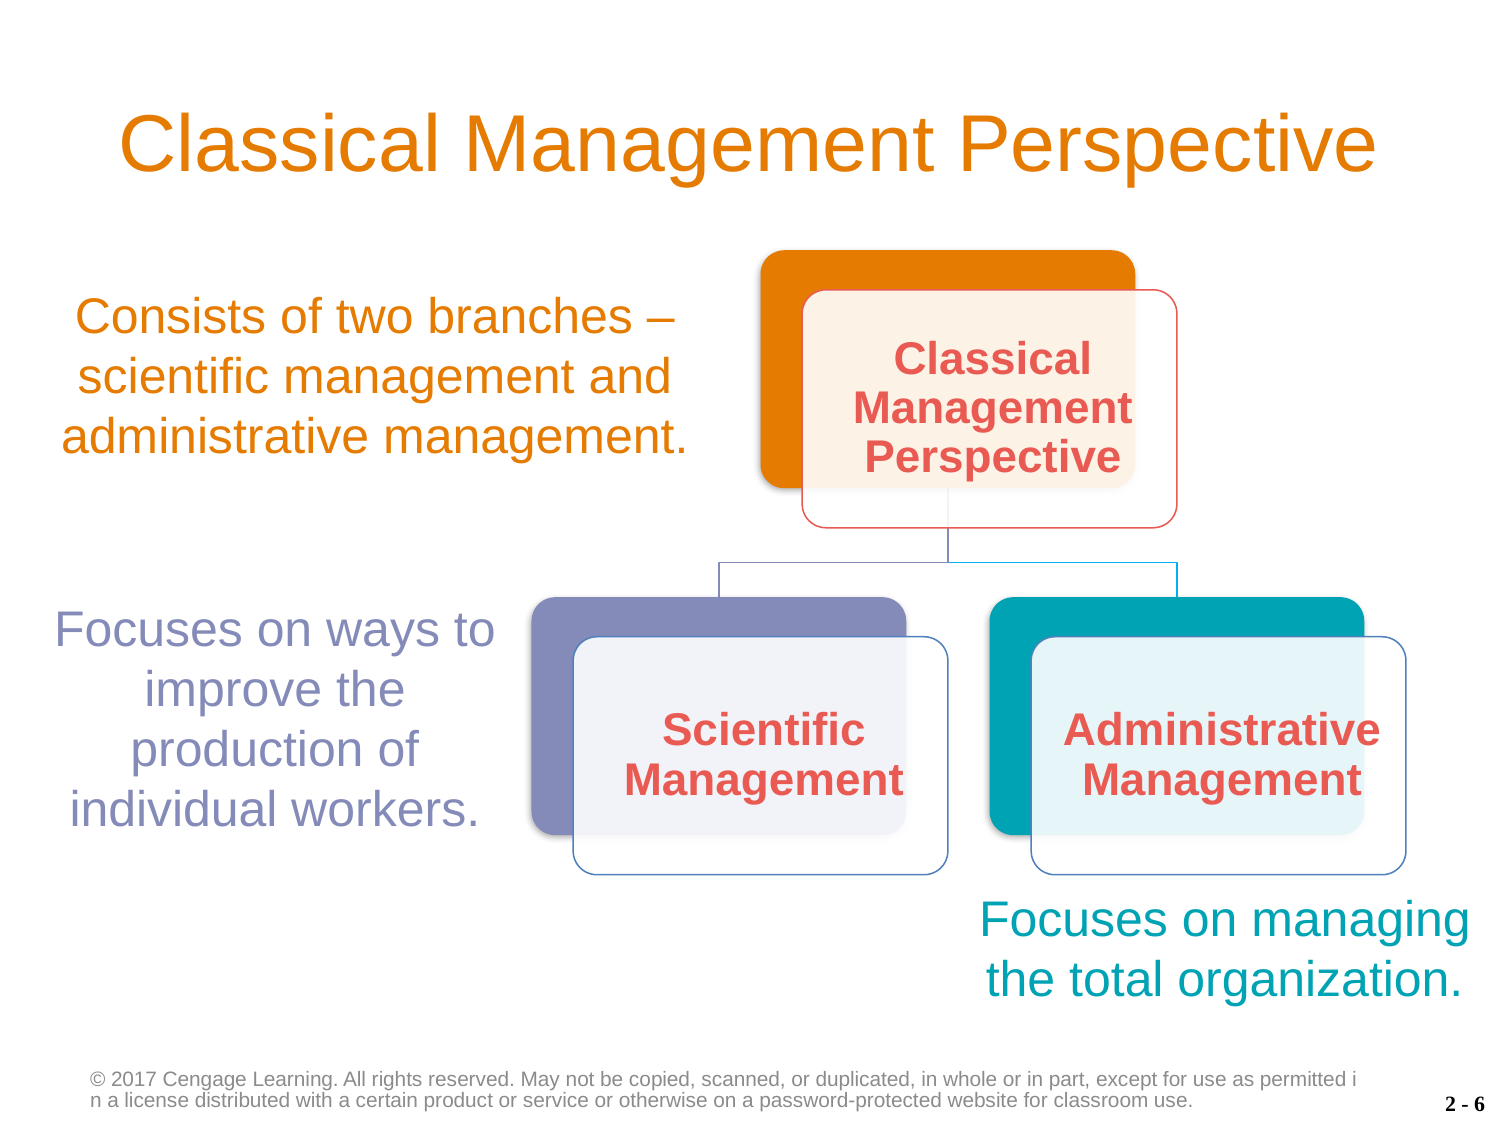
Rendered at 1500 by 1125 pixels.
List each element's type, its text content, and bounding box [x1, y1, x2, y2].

text_box Focuses on managing the total organization. [962, 878, 1488, 1014]
title Classical Management Perspective [75, 45, 1425, 233]
text_box Consists of two branches – scientific management and administrative management. [0, 276, 482, 471]
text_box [487, 249, 1451, 876]
text_box Focuses on ways to improve the production of individual workers. [24, 588, 482, 844]
footer © 2017 Cengage Learning. All rights reserved. May not be copied, scanned, or duplicated, in whole or in part, except for use as permitted in a license distributed with a certain product or service or otherwise on a password-protected website for classroom use. [75, 1037, 1375, 1120]
